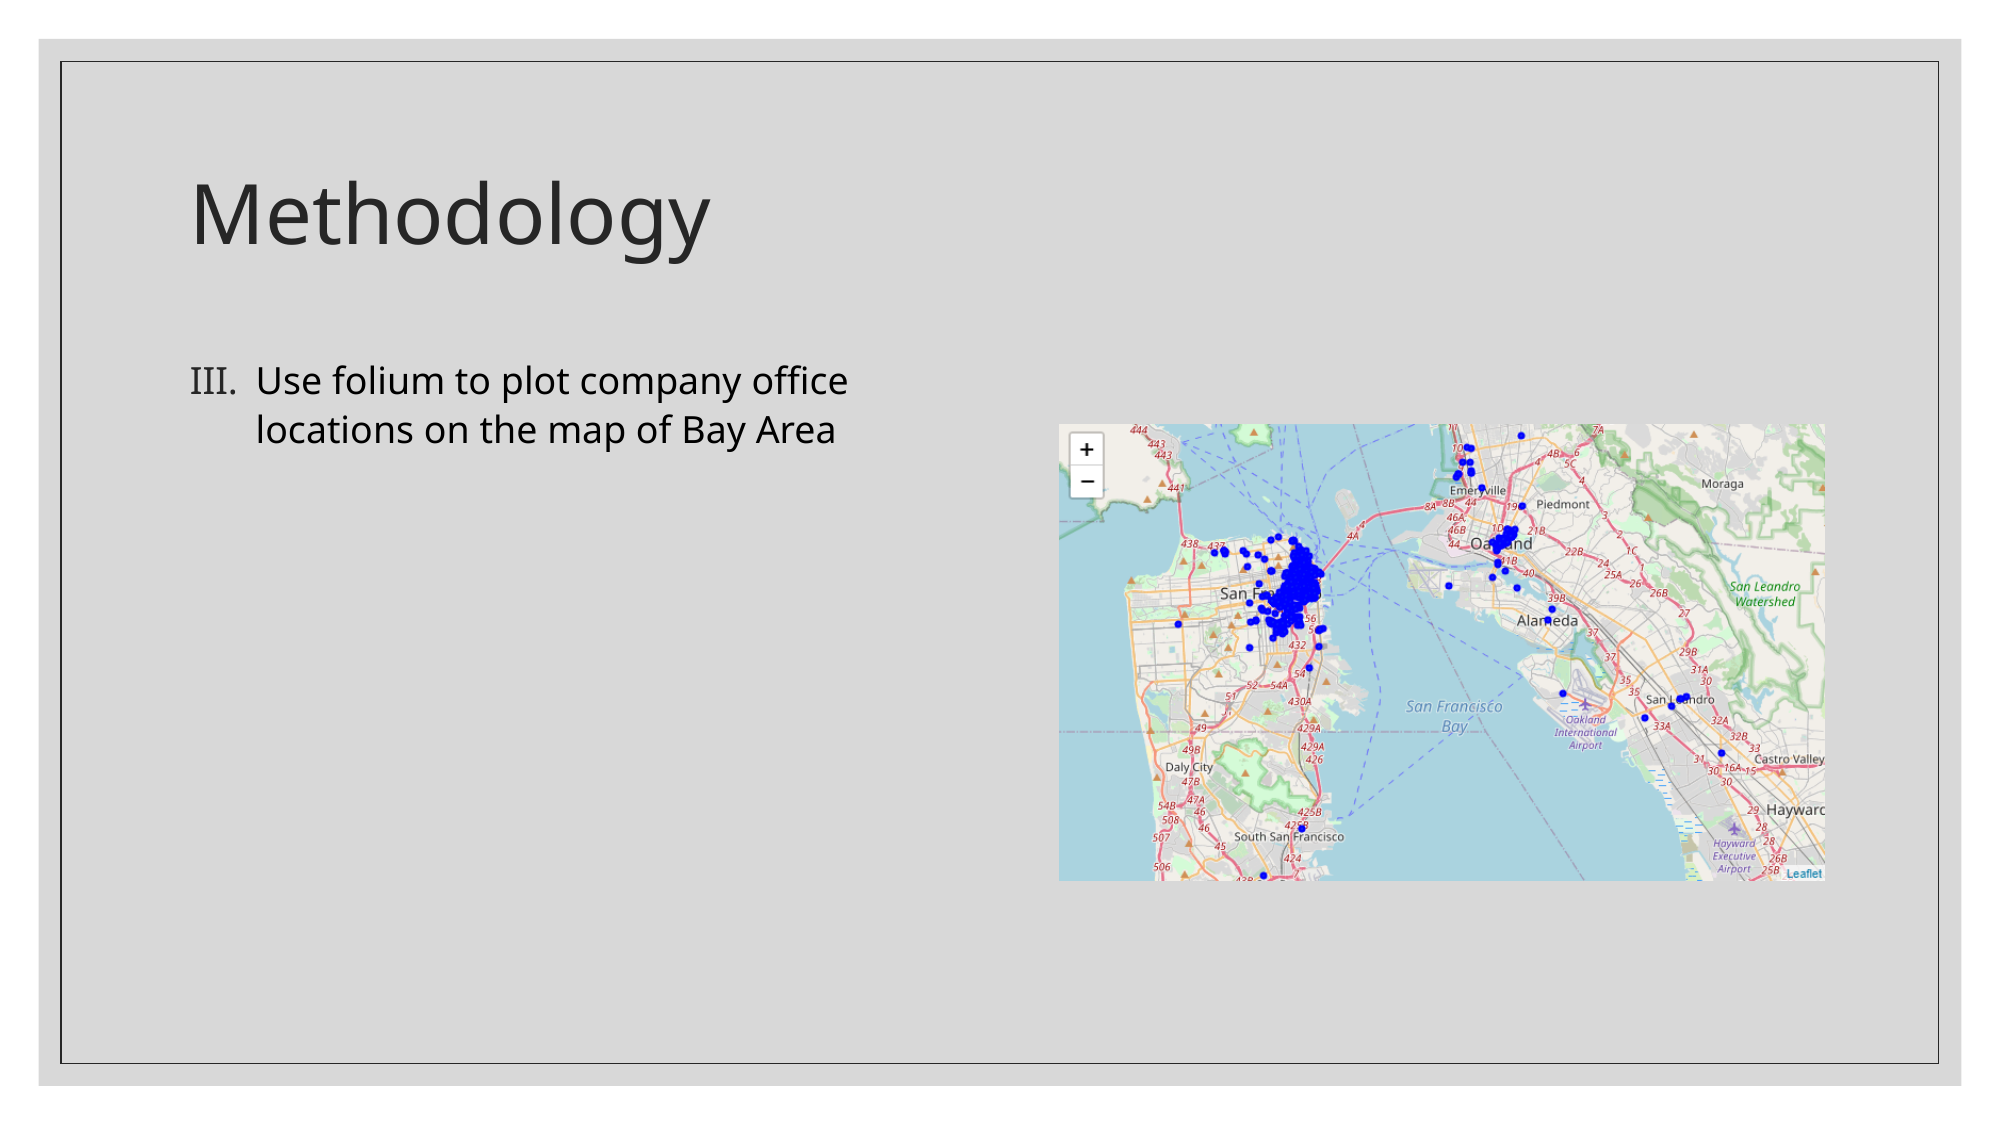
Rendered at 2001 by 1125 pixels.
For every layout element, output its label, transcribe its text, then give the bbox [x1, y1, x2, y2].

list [1059, 424, 1825, 881]
title Methodology [174, 105, 1825, 331]
list Use folium to plot company office locations on the map of Bay Area [174, 345, 940, 960]
